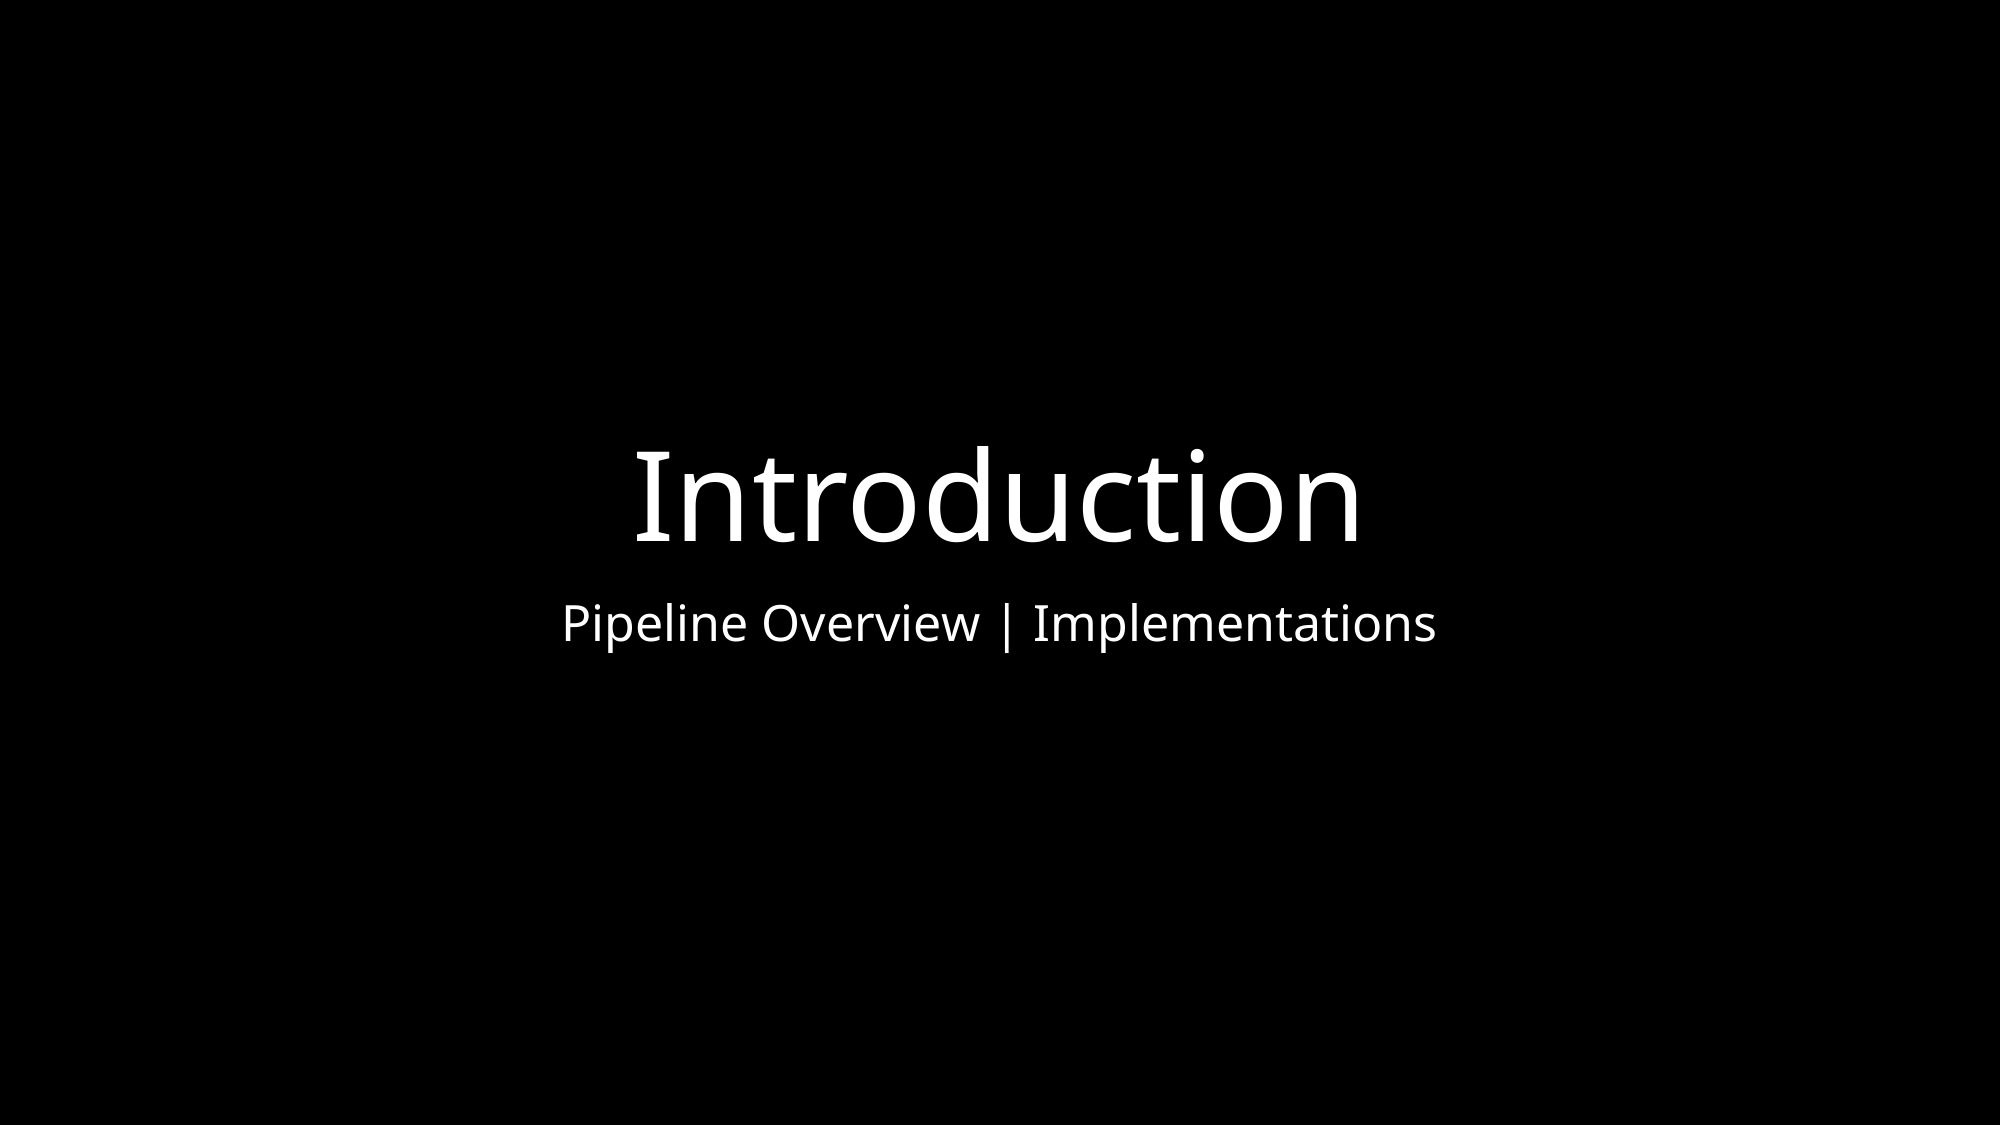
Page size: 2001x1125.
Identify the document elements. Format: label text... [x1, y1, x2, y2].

title Introduction [249, 184, 1750, 576]
subtitle Pipeline Overview | Implementations [249, 590, 1750, 863]
